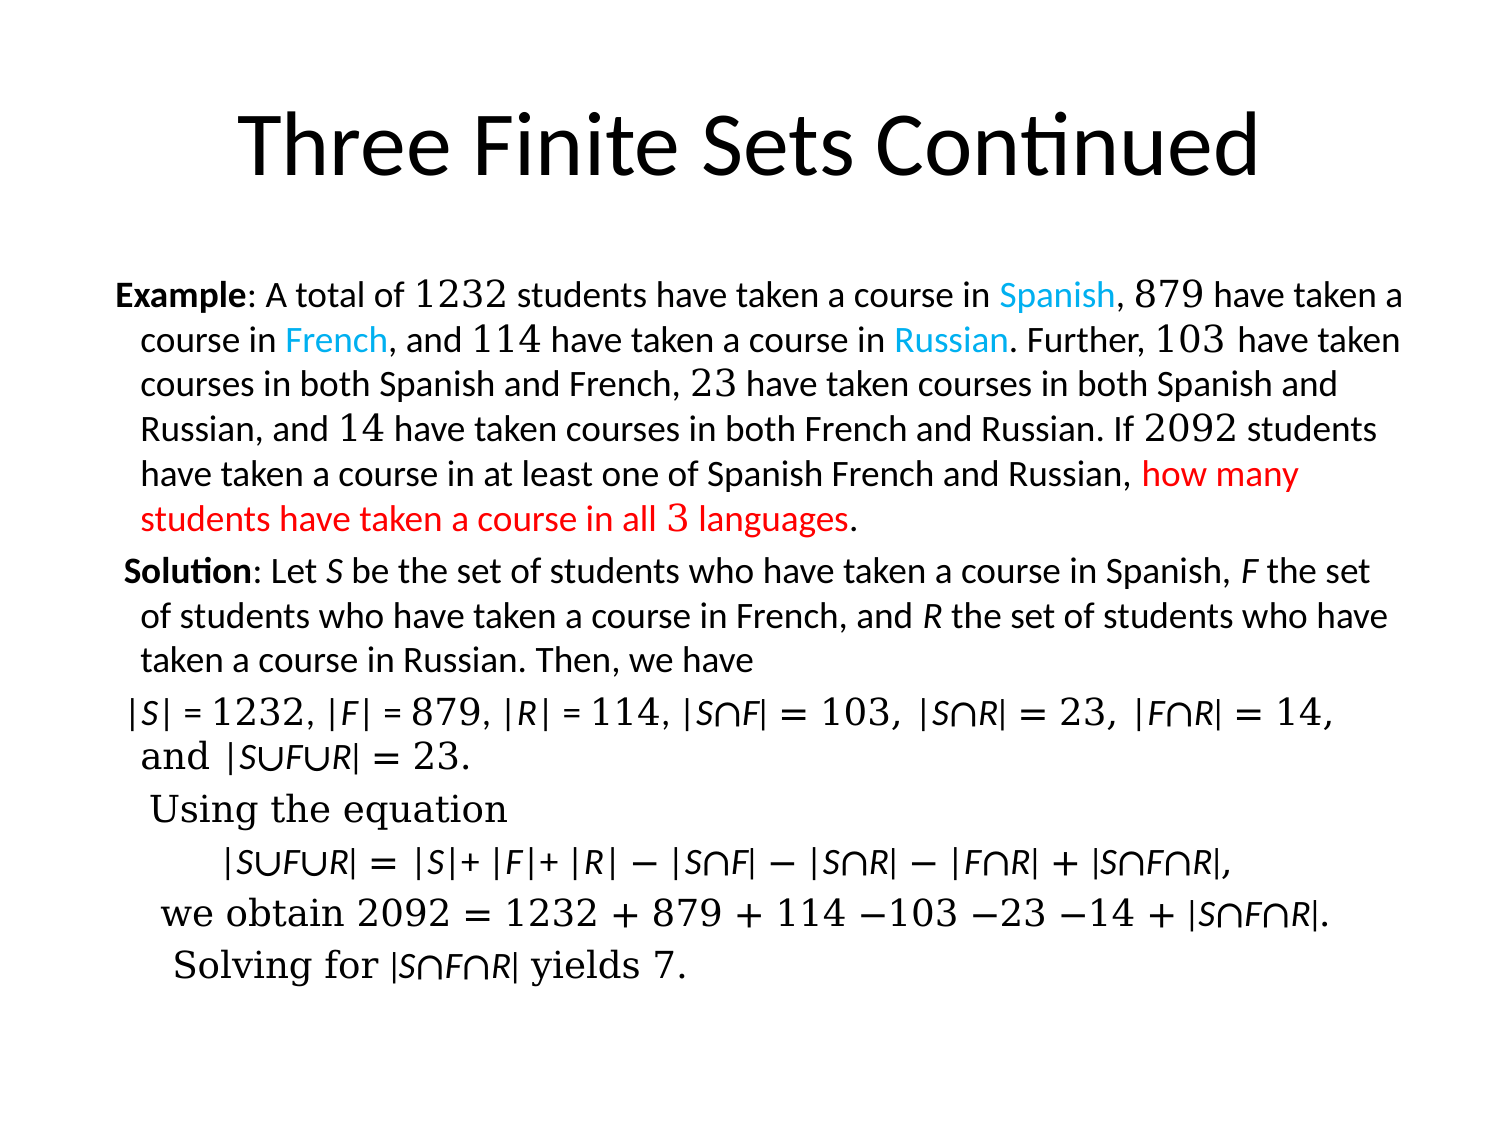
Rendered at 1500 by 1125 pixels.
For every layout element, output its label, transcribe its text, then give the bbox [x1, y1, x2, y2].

title Three Finite Sets Continued [75, 45, 1425, 233]
list Example: A total of 1232 students have taken a course in Spanish, 879 have taken a course in French, and 114 have taken a course in Russian. Further, 103 have taken courses in both Spanish and French, 23 have taken courses in both Spanish and Russian, and 14 have taken courses in both French and Russian. If 2092 students have taken a course in at least one of Spanish French and Russian, how many students have taken a course in all 3 languages. Solution: Let S be the set of students who have taken a course in Spanish, F the set of students who have taken a course in French, and R the set of students who have taken a course in Russian. Then, we have |S| = 1232, |F| = 879, |R| = 114, |S∩F| = 103, |S∩R| = 23, |F∩R| = 14, and |S∪F∪R| = 23. Using the equation |S∪F∪R| = |S|+ |F|+ |R| − |S∩F| − |S∩R| − |F∩R| + |S∩F∩R|, we obtain 2092 = 1232 + 879 + 114 −103 −23 −14 + |S∩F∩R|. Solving for |S∩F∩R| yields 7. [75, 262, 1425, 1005]
